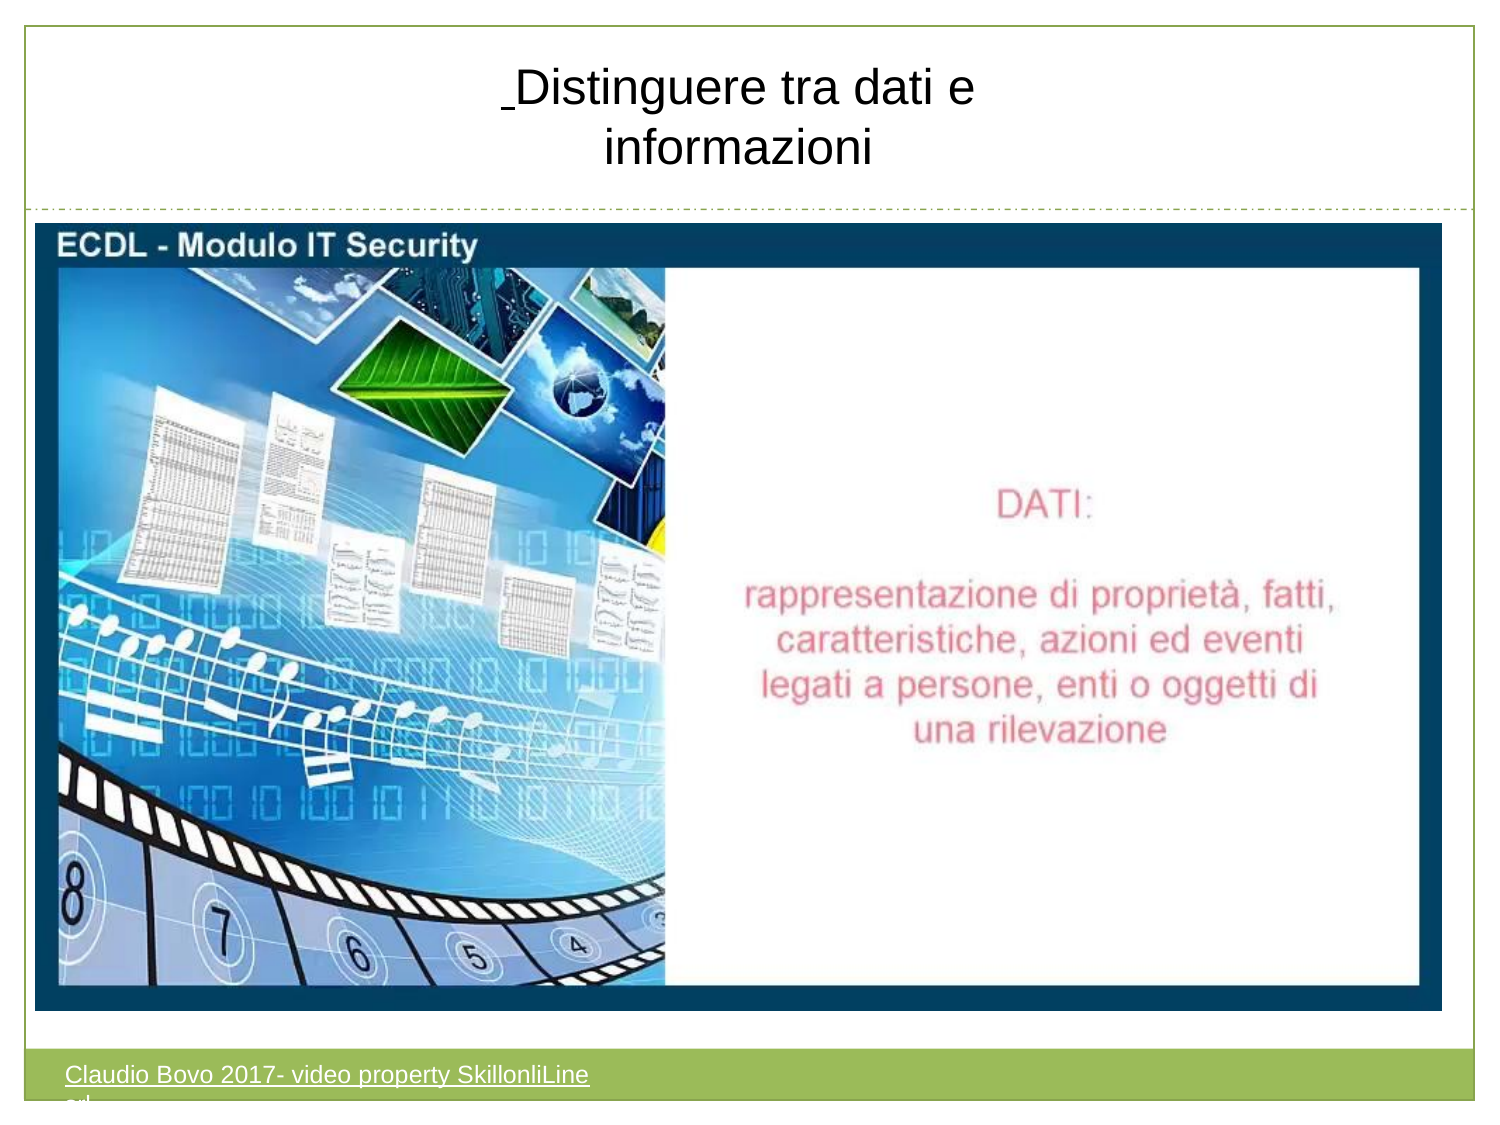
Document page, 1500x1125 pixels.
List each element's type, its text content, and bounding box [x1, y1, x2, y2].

picture [44, 223, 1442, 1011]
text_box Distinguere tra dati e informazioni [363, 46, 1114, 182]
picture [34, 718, 38, 741]
picture [34, 538, 38, 561]
text_box Claudio Bovo 2017- video property SkillonliLine srl [50, 1051, 638, 1112]
